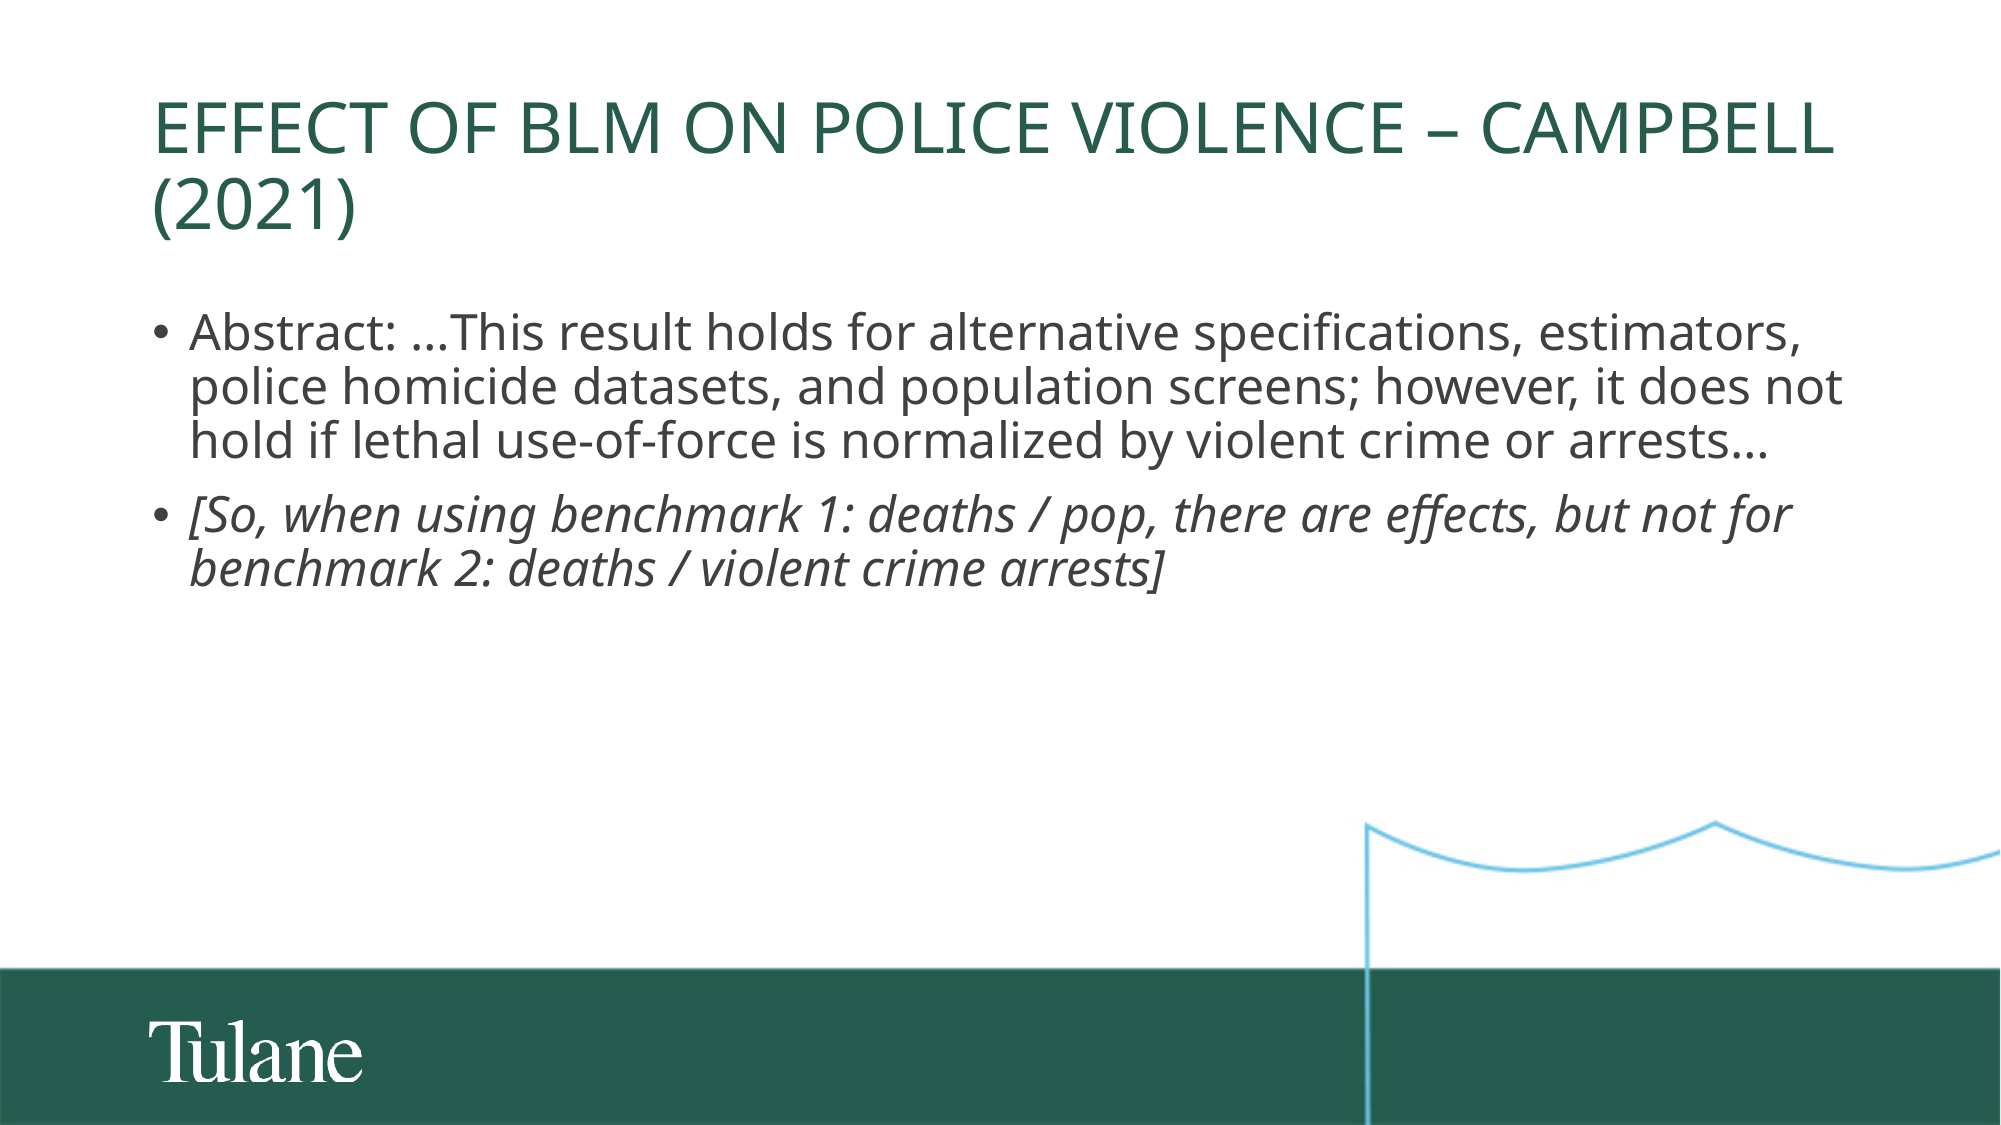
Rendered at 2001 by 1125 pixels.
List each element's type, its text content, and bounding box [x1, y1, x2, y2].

picture [0, 0, 2001, 1125]
title Effect of BLM on Police violence – Campbell (2021) [137, 59, 1863, 278]
list Abstract: …This result holds for alternative specifications, estimators, police homicide datasets, and population screens; however, it does not hold if lethal use-of-force is normalized by violent crime or arrests… [So, when using benchmark 1: deaths / pop, there are effects, but not for benchmark 2: deaths / violent crime arrests] [137, 299, 1863, 1014]
